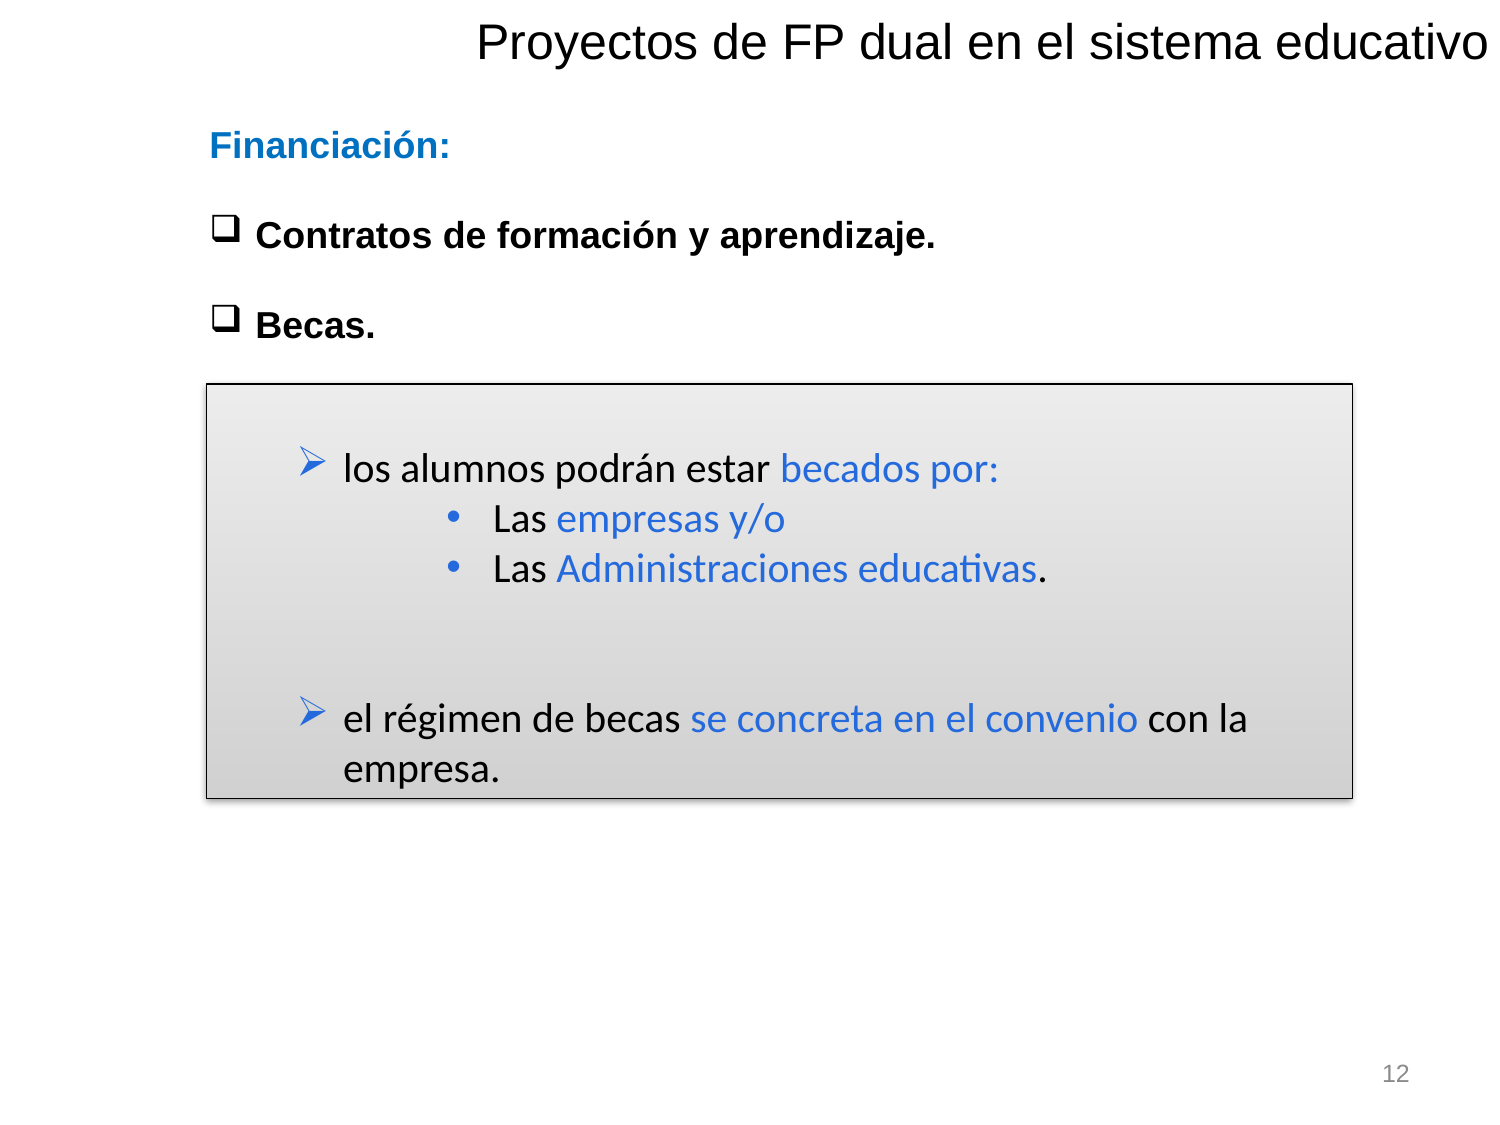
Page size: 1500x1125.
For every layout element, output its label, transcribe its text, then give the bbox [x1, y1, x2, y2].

text_box Proyectos de FP dual en el sistema educativo [466, 2, 1500, 77]
slide_number 12 [1074, 1042, 1425, 1103]
text_box los alumnos podrán estar becados por: Las empresas y/o Las Administraciones educativas. el régimen de becas se concreta en el convenio con la empresa. [206, 383, 1353, 799]
text_box Financiación: Contratos de formación y aprendizaje. Becas. [194, 113, 1046, 354]
